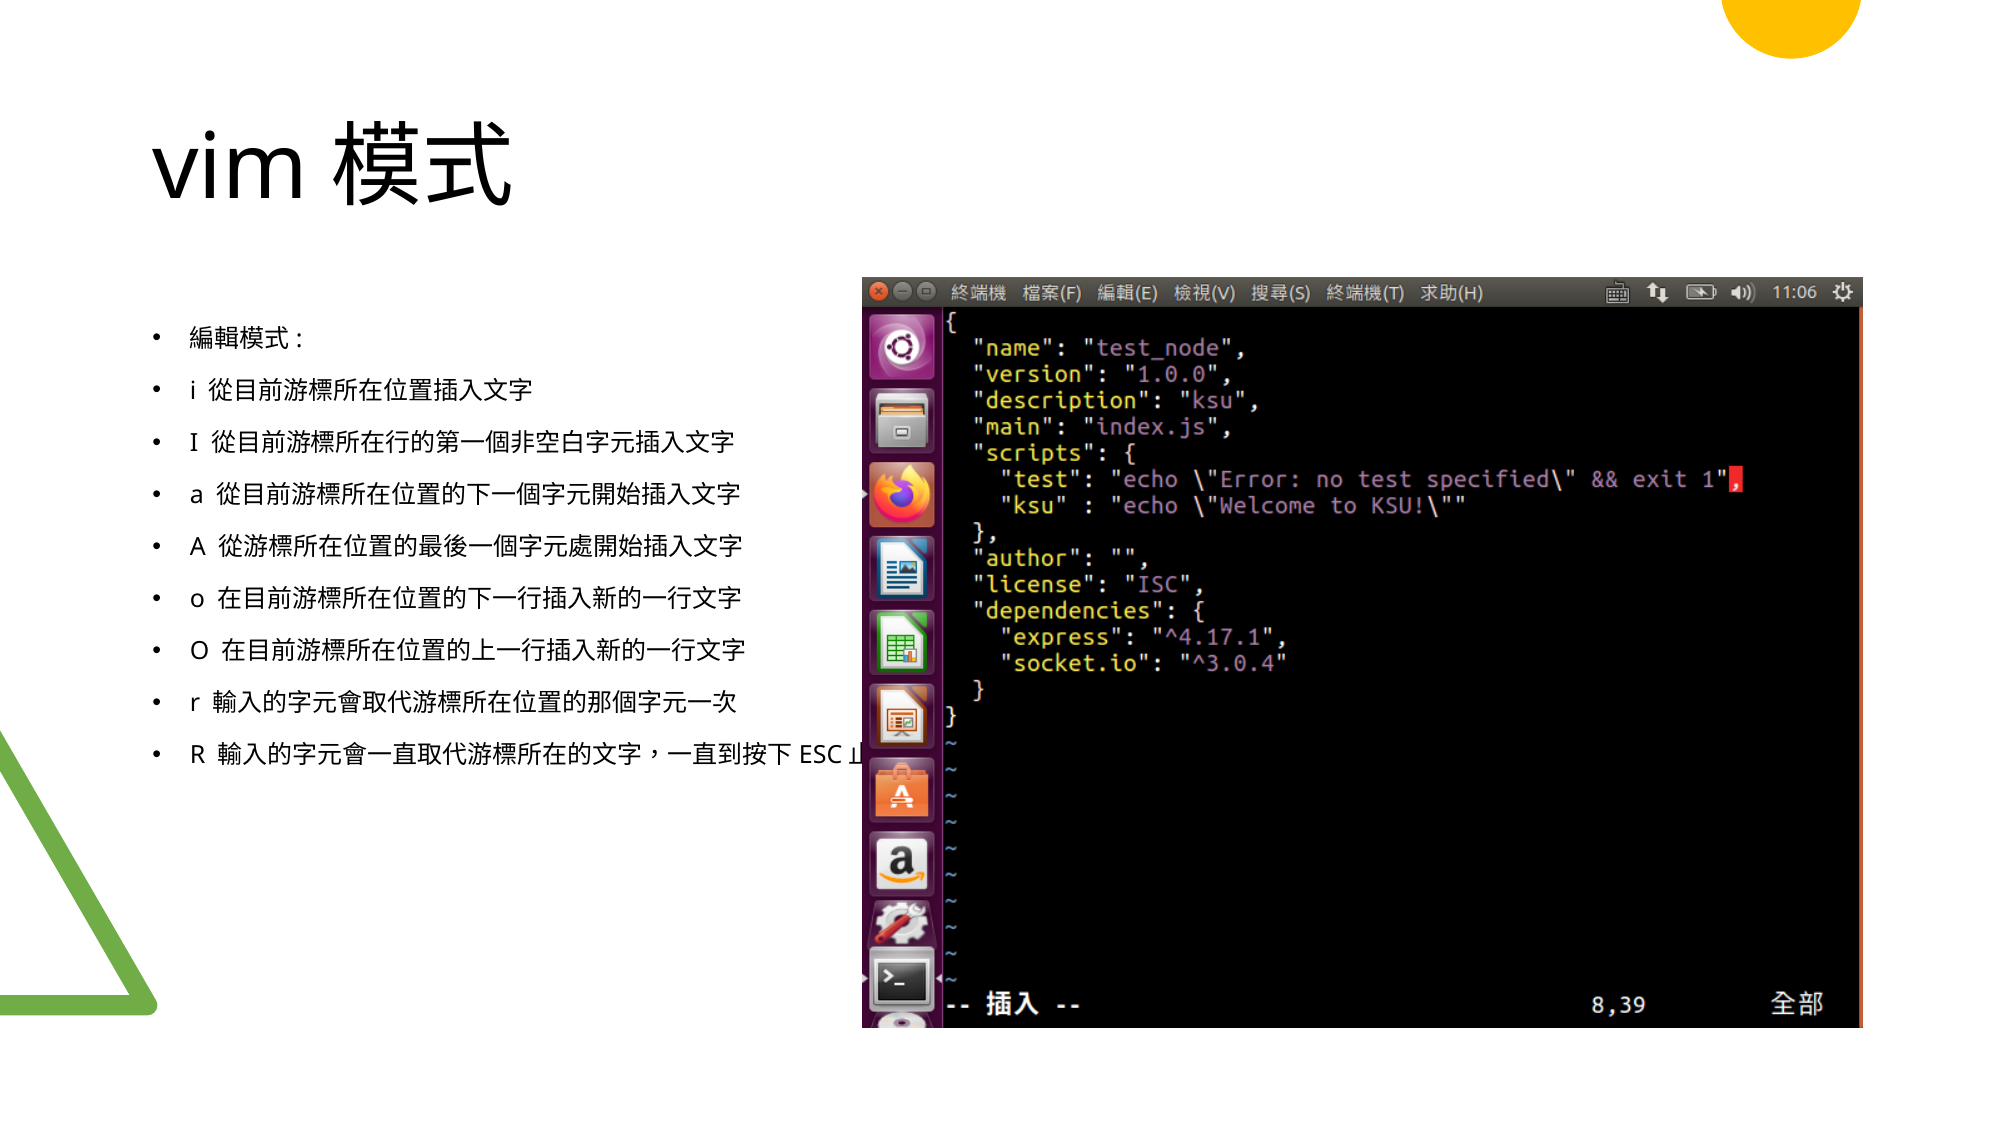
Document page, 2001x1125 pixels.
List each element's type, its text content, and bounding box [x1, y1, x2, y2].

list 編輯模式: i 從目前游標所在位置插入文字 I 從目前游標所在行的第一個非空白字元插入文字 a 從目前游標所在位置的下一個字元開始插入文字 A 從游標所在位置的最後一個字元處開始插入文字 o 在目前游標所在位置的下一行插入新的一行文字 O 在目前游標所在位置的上一行插入新的一行文字 r 輸入的字元會取代游標所在位置的那個字元一次 R 輸入的字元會一直取代游標所在的文字，一直到按下ESC止 [137, 313, 862, 947]
picture [862, 277, 1863, 1028]
title vim模式 [137, 59, 1863, 278]
